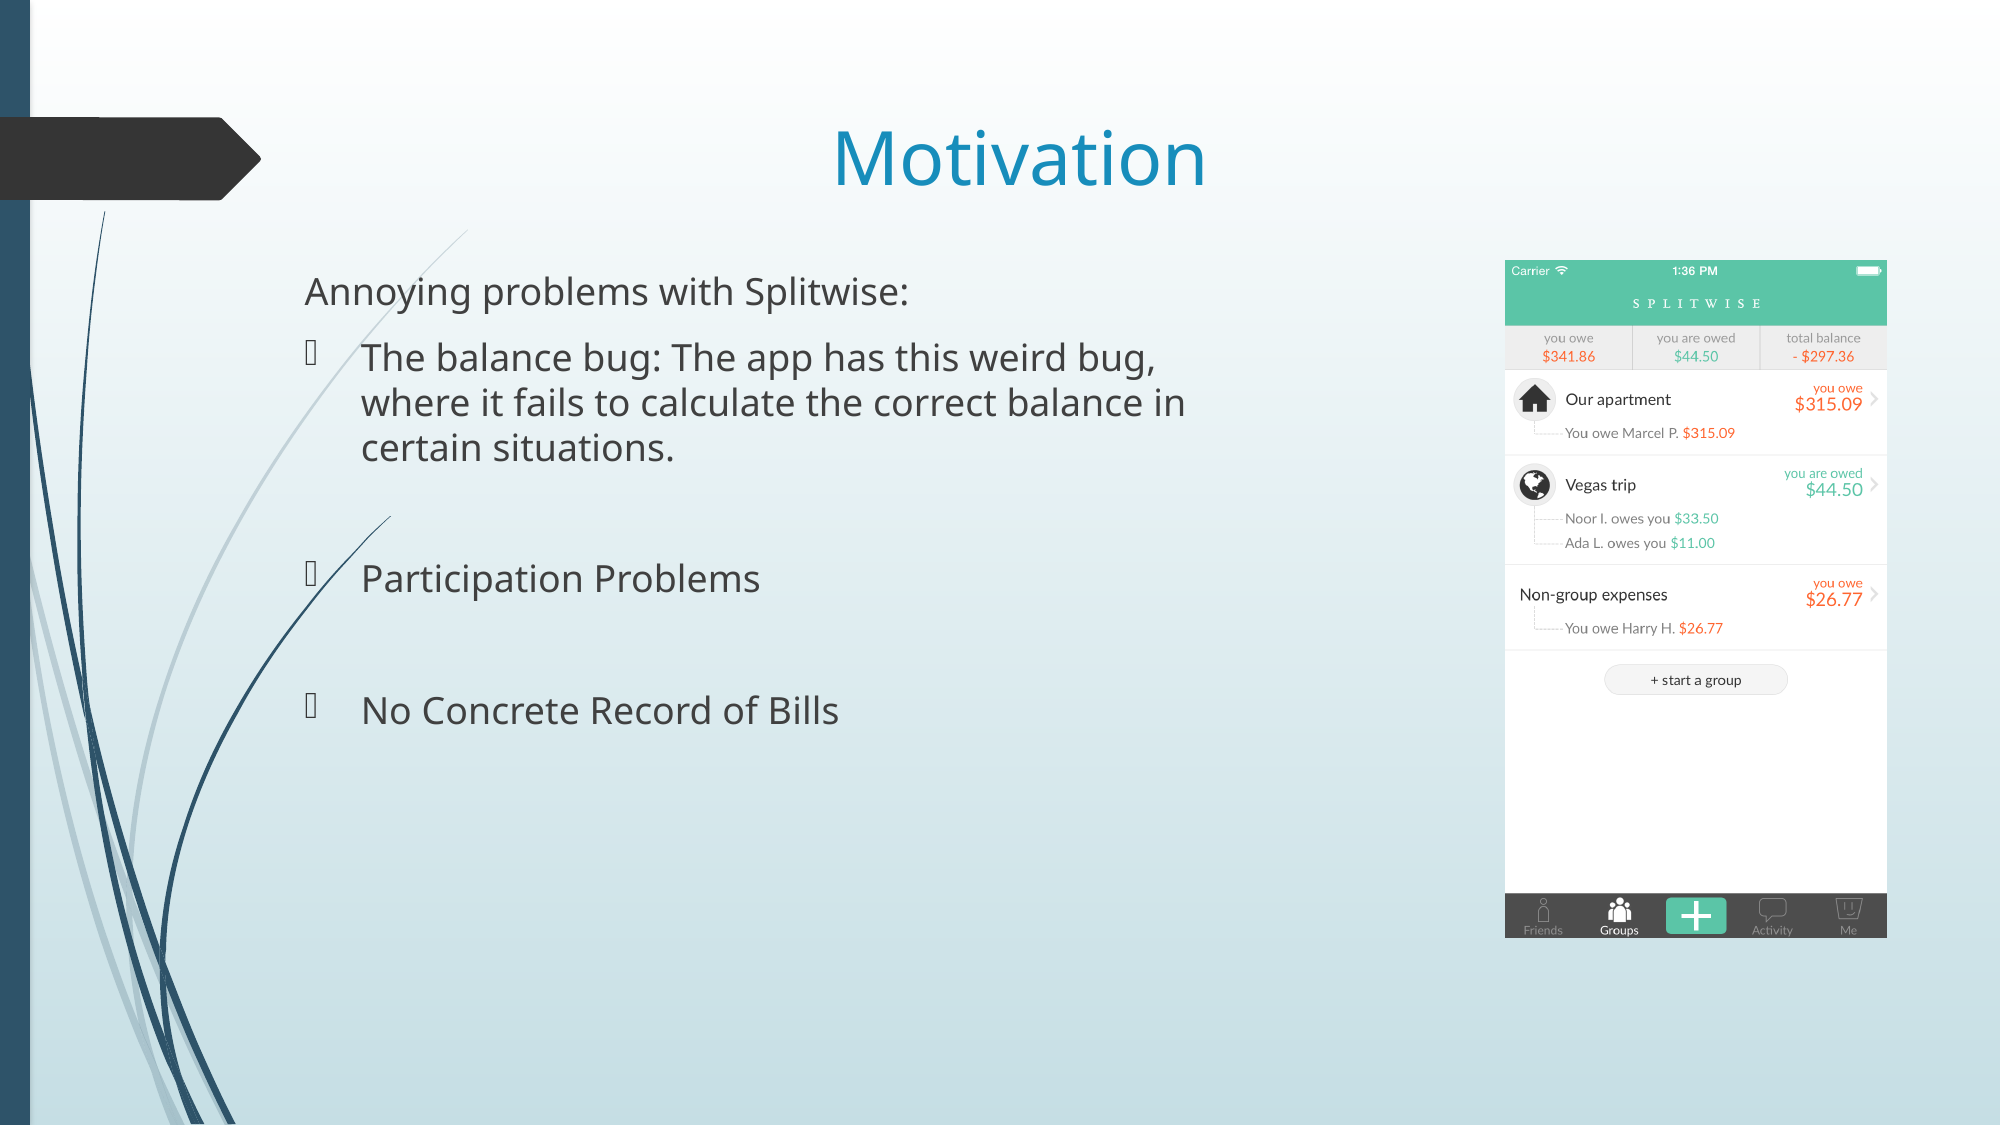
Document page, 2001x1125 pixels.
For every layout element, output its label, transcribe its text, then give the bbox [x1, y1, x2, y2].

title Motivation [289, 102, 1752, 313]
picture [1504, 260, 1887, 939]
list Annoying problems with Splitwise: The balance bug: The app has this weird bug, where it fails to calculate the correct balance in certain situations. Participation Problems No Concrete Record of Bills [289, 260, 1287, 989]
